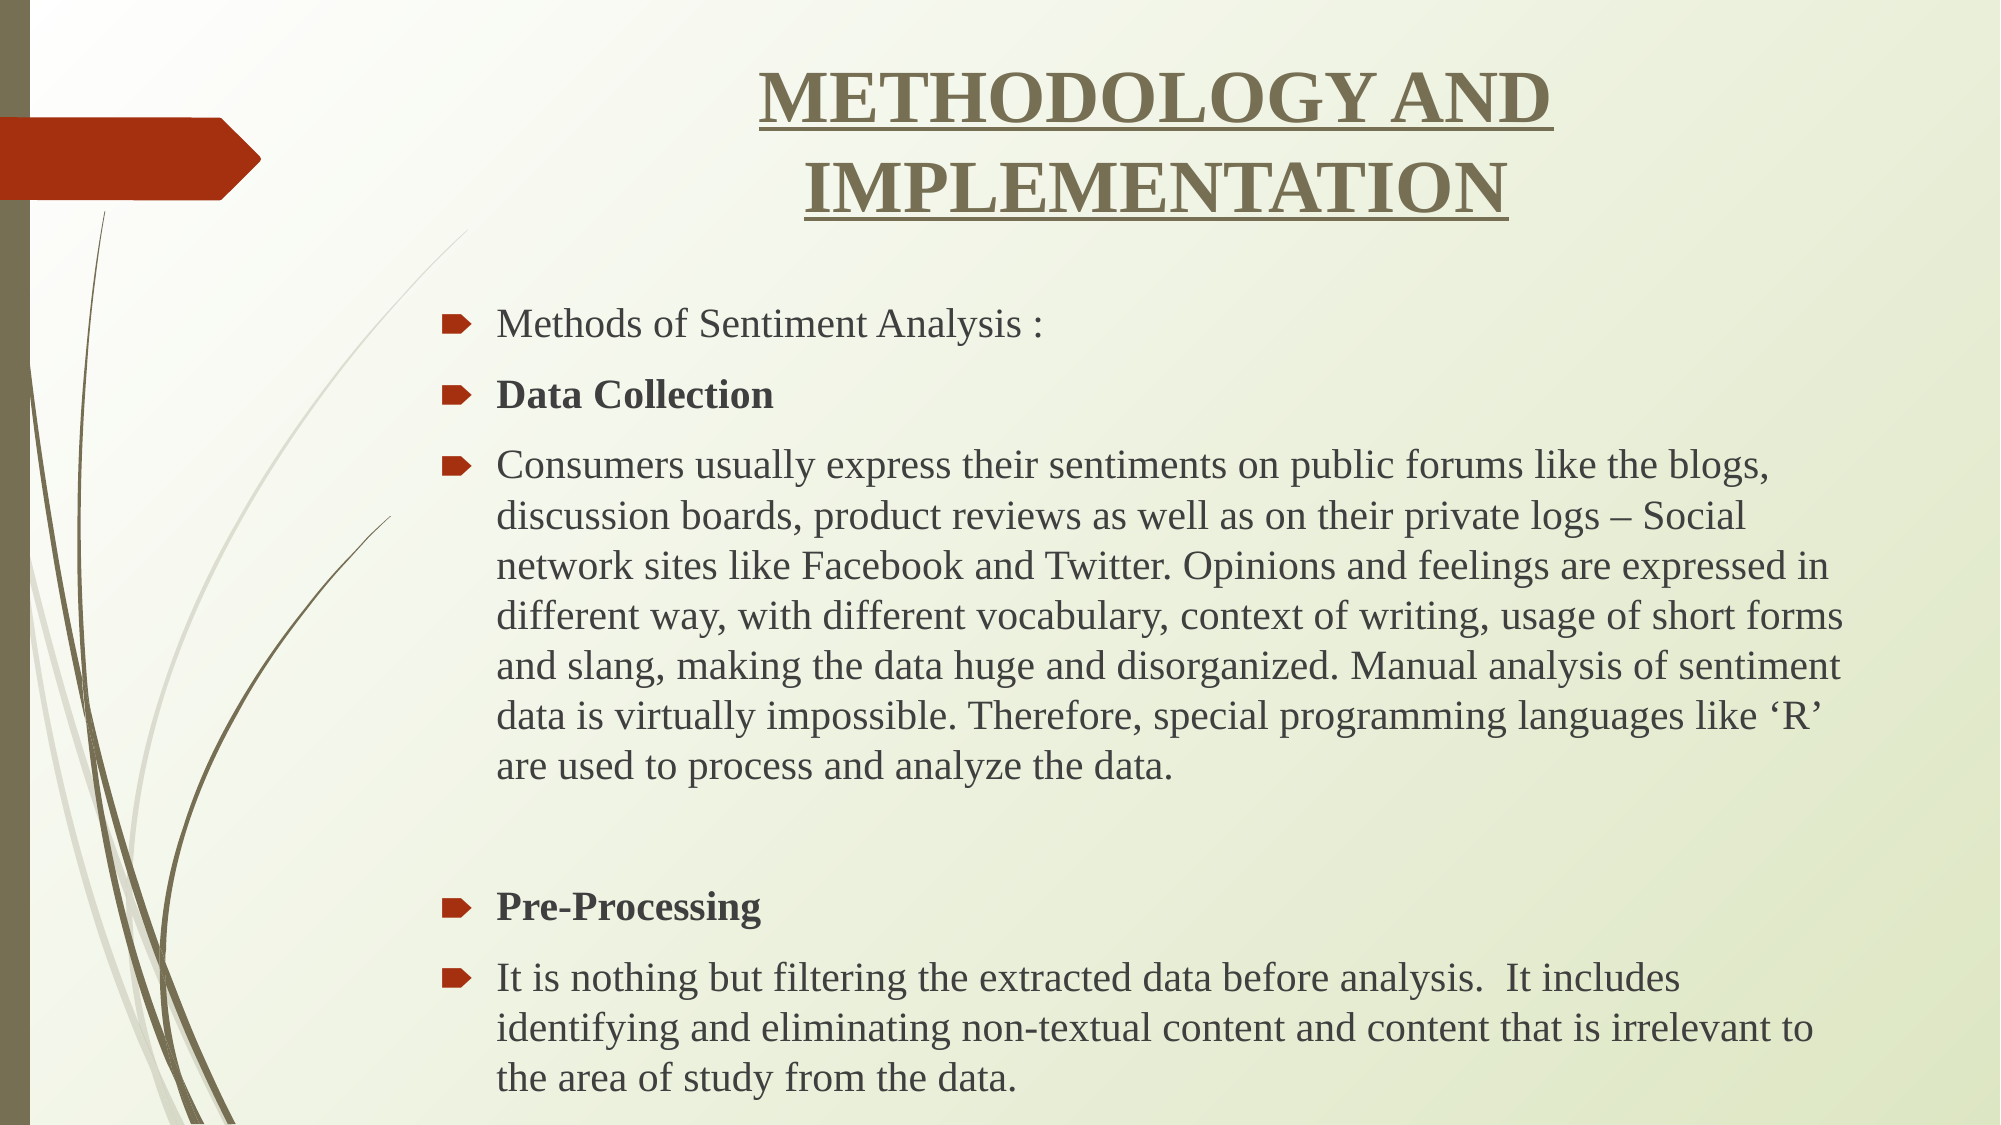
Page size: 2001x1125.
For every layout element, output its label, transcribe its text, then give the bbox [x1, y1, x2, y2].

list Methods of Sentiment Analysis : Data Collection Consumers usually express their sentiments on public forums like the blogs, discussion boards, product reviews as well as on their private logs – Social network sites like Facebook and Twitter. Opinions and feelings are expressed in different way, with different vocabulary, context of writing, usage of short forms and slang, making the data huge and disorganized. Manual analysis of sentiment data is virtually impossible. Therefore, special programming languages like ‘R’ are used to process and analyze the data. Pre-Processing It is nothing but filtering the extracted data before analysis. It includes identifying and eliminating non-textual content and content that is irrelevant to the area of study from the data. [425, 288, 1888, 1089]
title METHODOLOGY AND IMPLEMENTATION [425, 40, 1888, 251]
